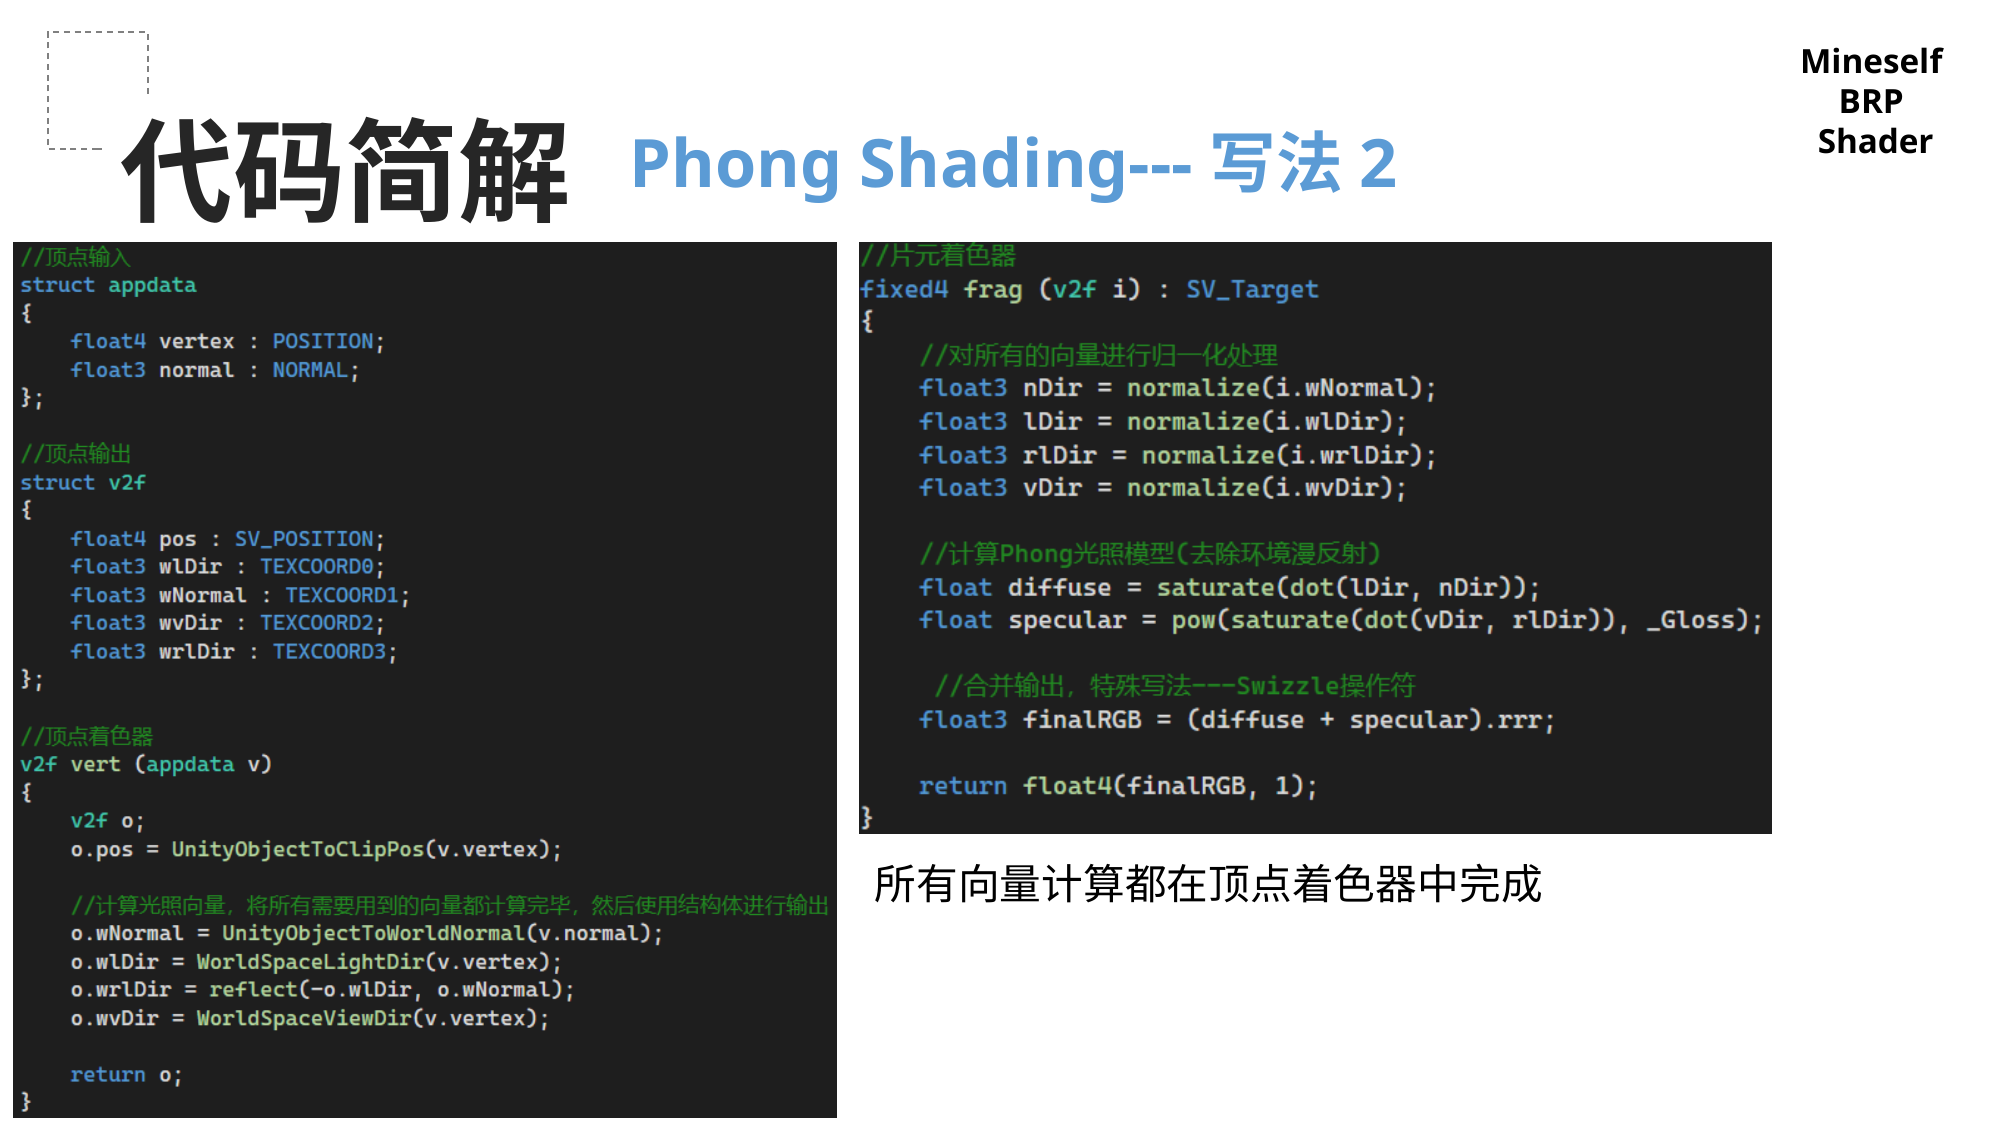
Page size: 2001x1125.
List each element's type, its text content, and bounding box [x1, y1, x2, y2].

text_box Mineself BRP Shader [1788, 40, 1964, 120]
text_box 代码简解 [120, 101, 1018, 237]
picture [13, 242, 837, 1118]
text_box [47, 31, 149, 150]
picture [859, 242, 1772, 834]
text_box 所有向量计算都在顶点着色器中完成 [859, 850, 1772, 915]
text_box [103, 96, 196, 173]
text_box Phong Shading---写法2 [629, 120, 2000, 201]
